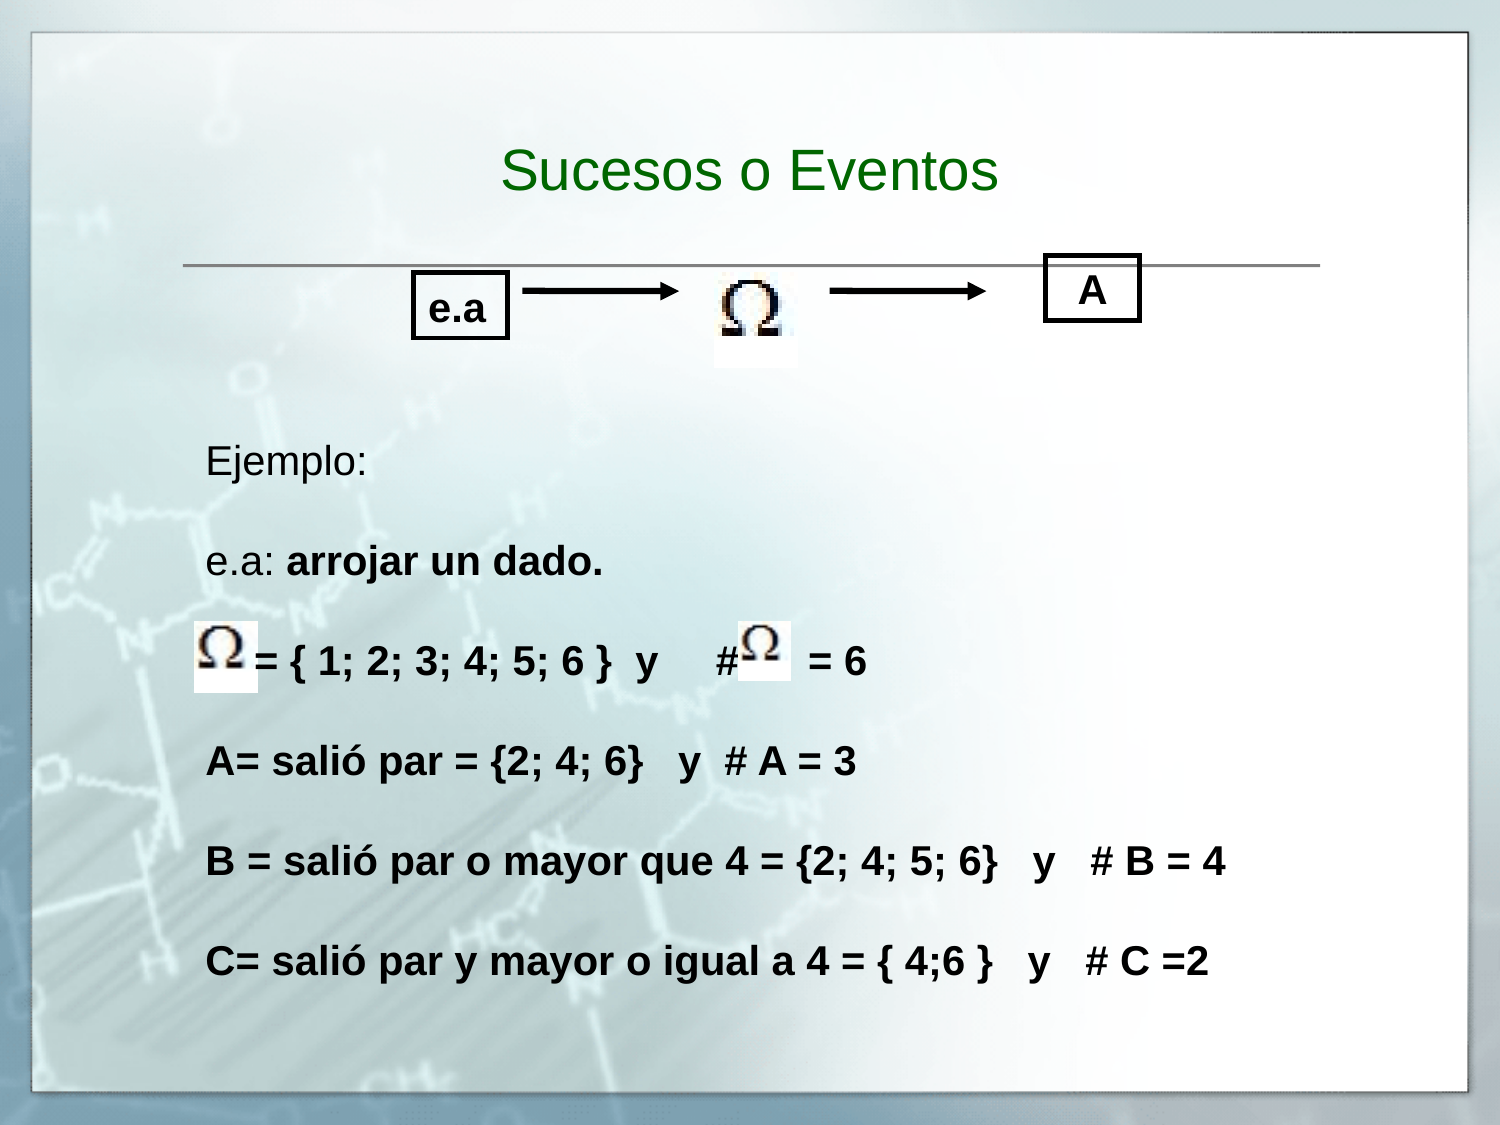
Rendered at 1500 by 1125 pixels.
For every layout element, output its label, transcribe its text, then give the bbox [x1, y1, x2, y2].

text_box Sucesos o Eventos [74, 102, 1425, 232]
text_box [832, 284, 987, 298]
text_box Ejemplo: e.a: arrojar un dado. = { 1; 2; 3; 4; 5; 6 } y # = 6 A= salió par = {2; 4; 6} y # A = 3 B = salió par o mayor que 4 = {2; 4; 5; 6} y # B = 4 C= salió par y mayor o igual a 4 = { 4;6 } y # C =2 [190, 426, 1278, 992]
text_box A [1045, 255, 1140, 321]
text_box e.a [413, 272, 508, 338]
text_box [525, 284, 680, 298]
picture [0, 0, 1500, 1125]
